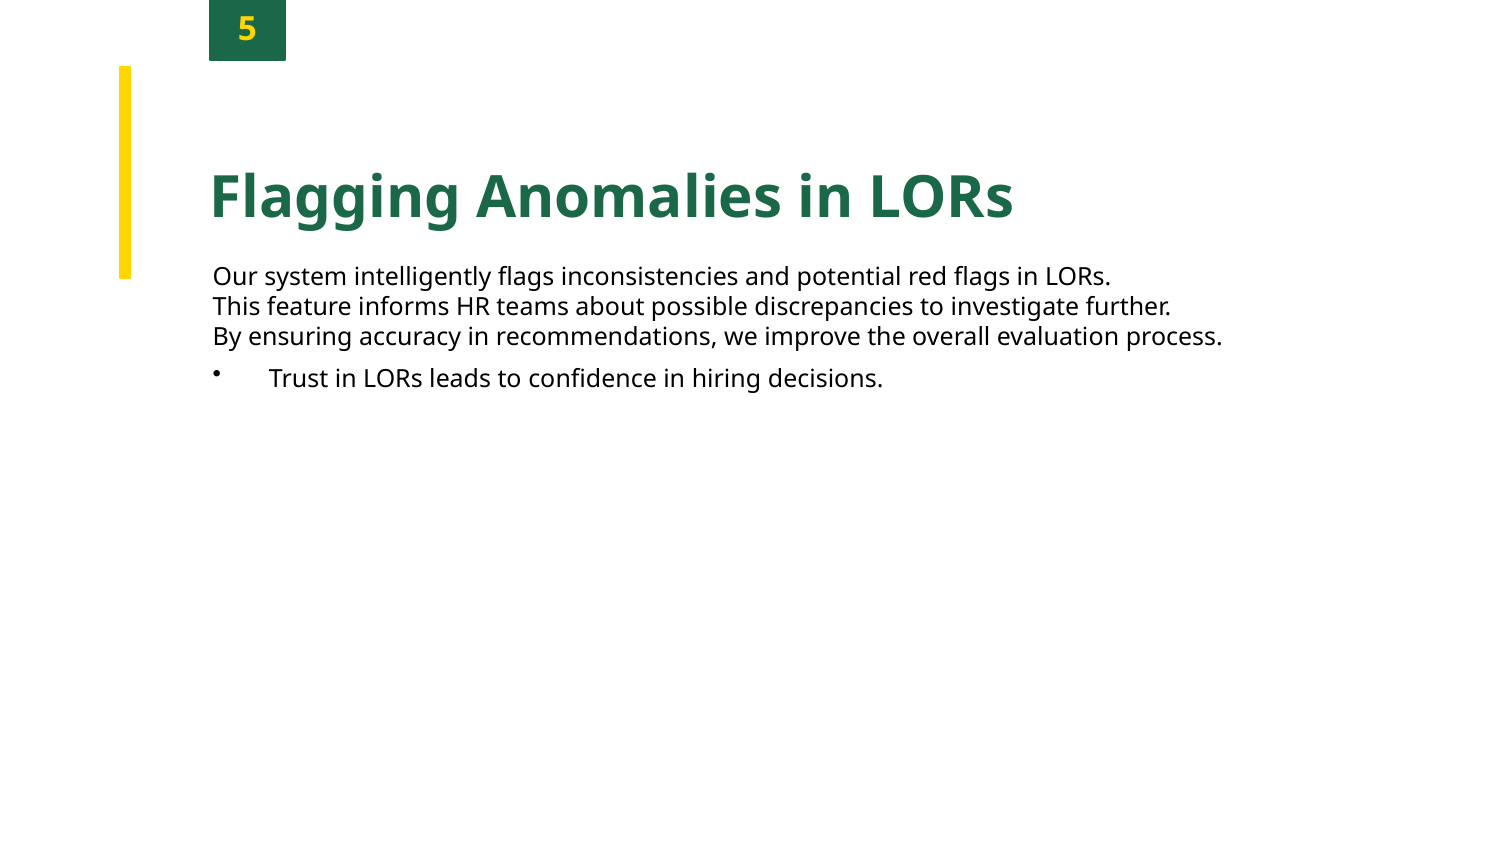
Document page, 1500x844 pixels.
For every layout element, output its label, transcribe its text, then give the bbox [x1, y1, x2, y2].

text_box [119, 67, 131, 279]
text_box Flagging Anomalies in LORs [194, 151, 1395, 237]
text_box Our system intelligently flags inconsistencies and potential red flags in LORs. This feature informs HR teams about possible discrepancies to investigate further. By ensuring accuracy in recommendations, we improve the overall evaluation process. Trust in LORs leads to confidence in hiring decisions. [197, 253, 1398, 802]
text_box 5 [209, 0, 285, 60]
